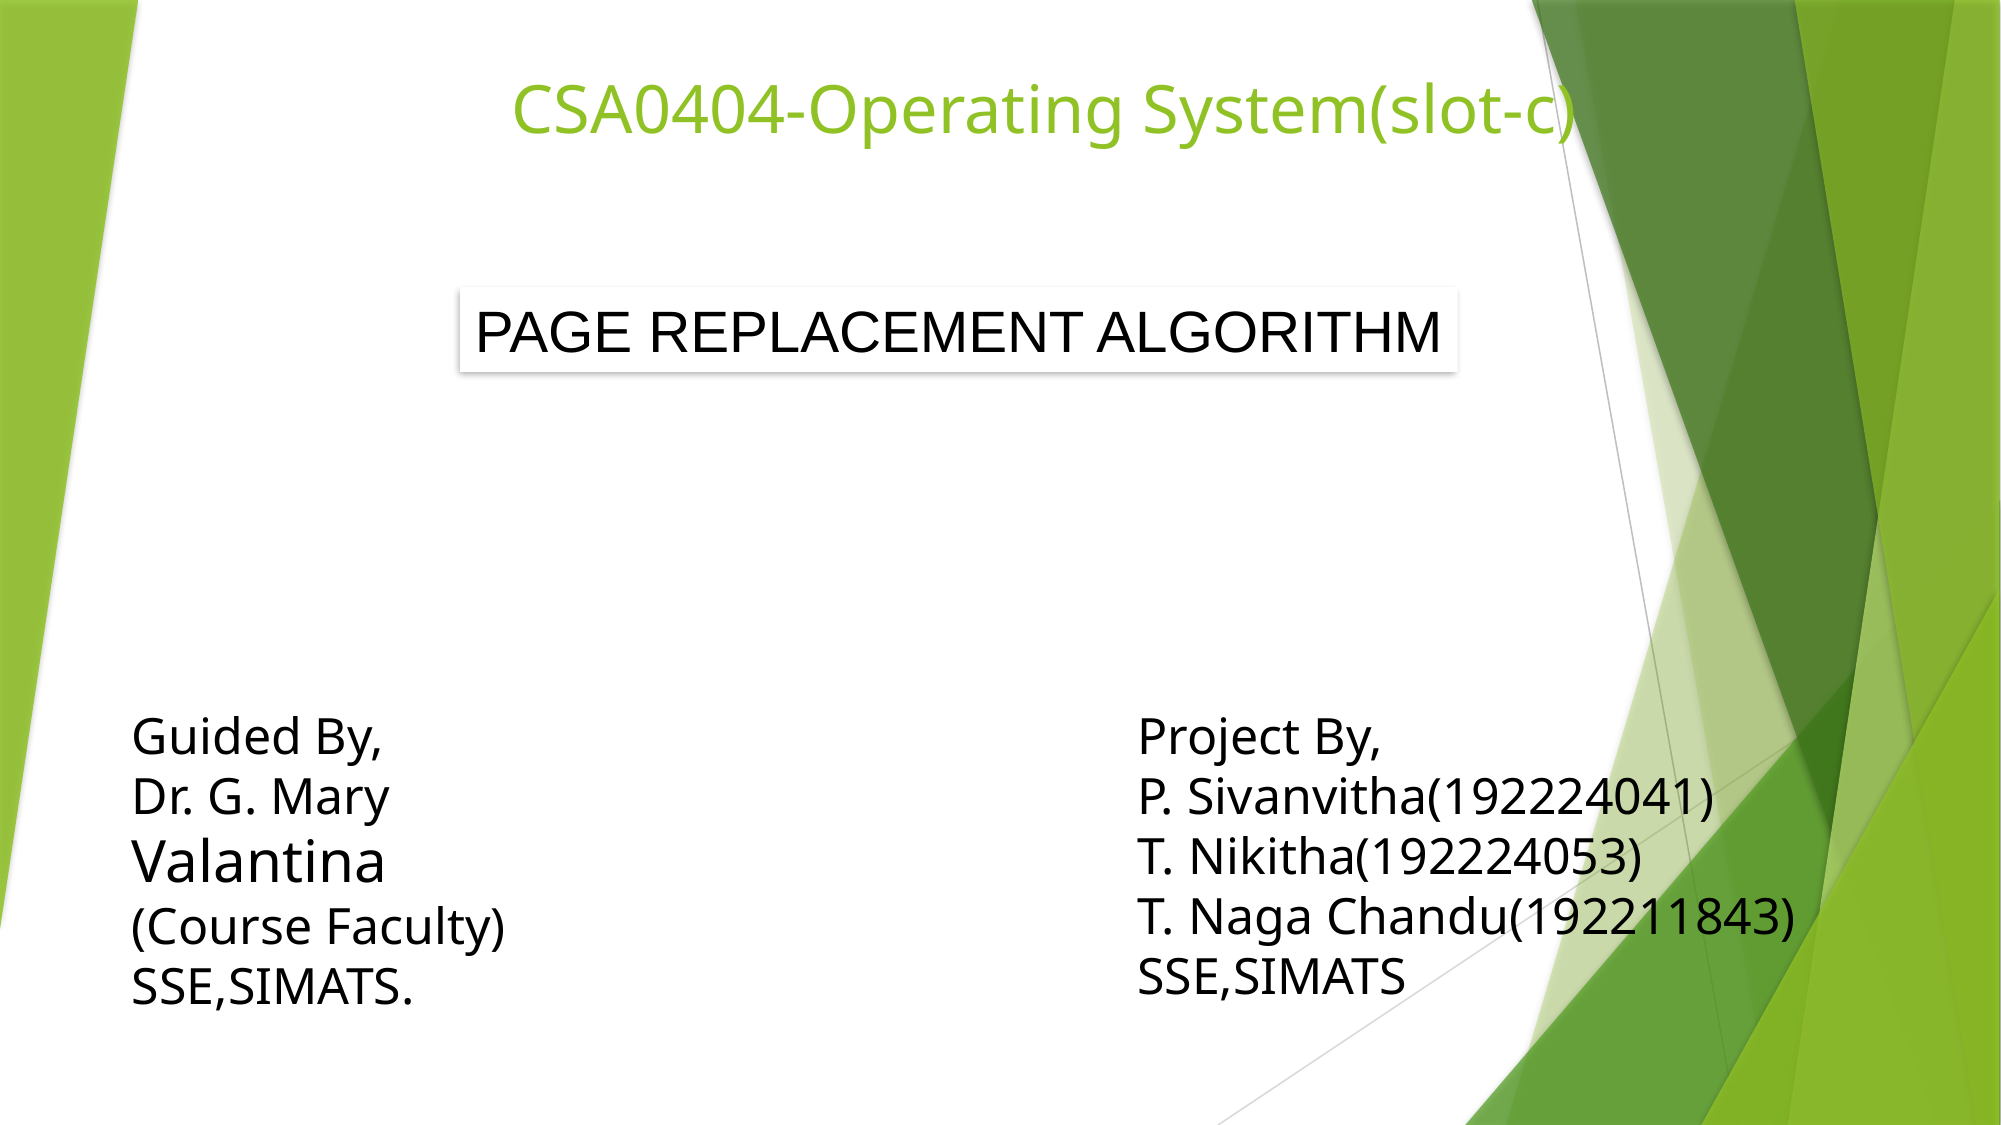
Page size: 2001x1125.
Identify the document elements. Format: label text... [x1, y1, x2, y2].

text_box Guided By, Dr. G. Mary Valantina (Course Faculty) SSE,SIMATS. [116, 696, 669, 1067]
text_box Project By, P. Sivanvitha(192224041) T. Nikitha(192224053) T. Naga Chandu(192211843) SSE,SIMATS [1121, 697, 1811, 1013]
text_box PAGE REPLACEMENT ALGORITHM [459, 286, 1459, 373]
title CSA0404-Operating System(slot-c) [76, 21, 1593, 155]
